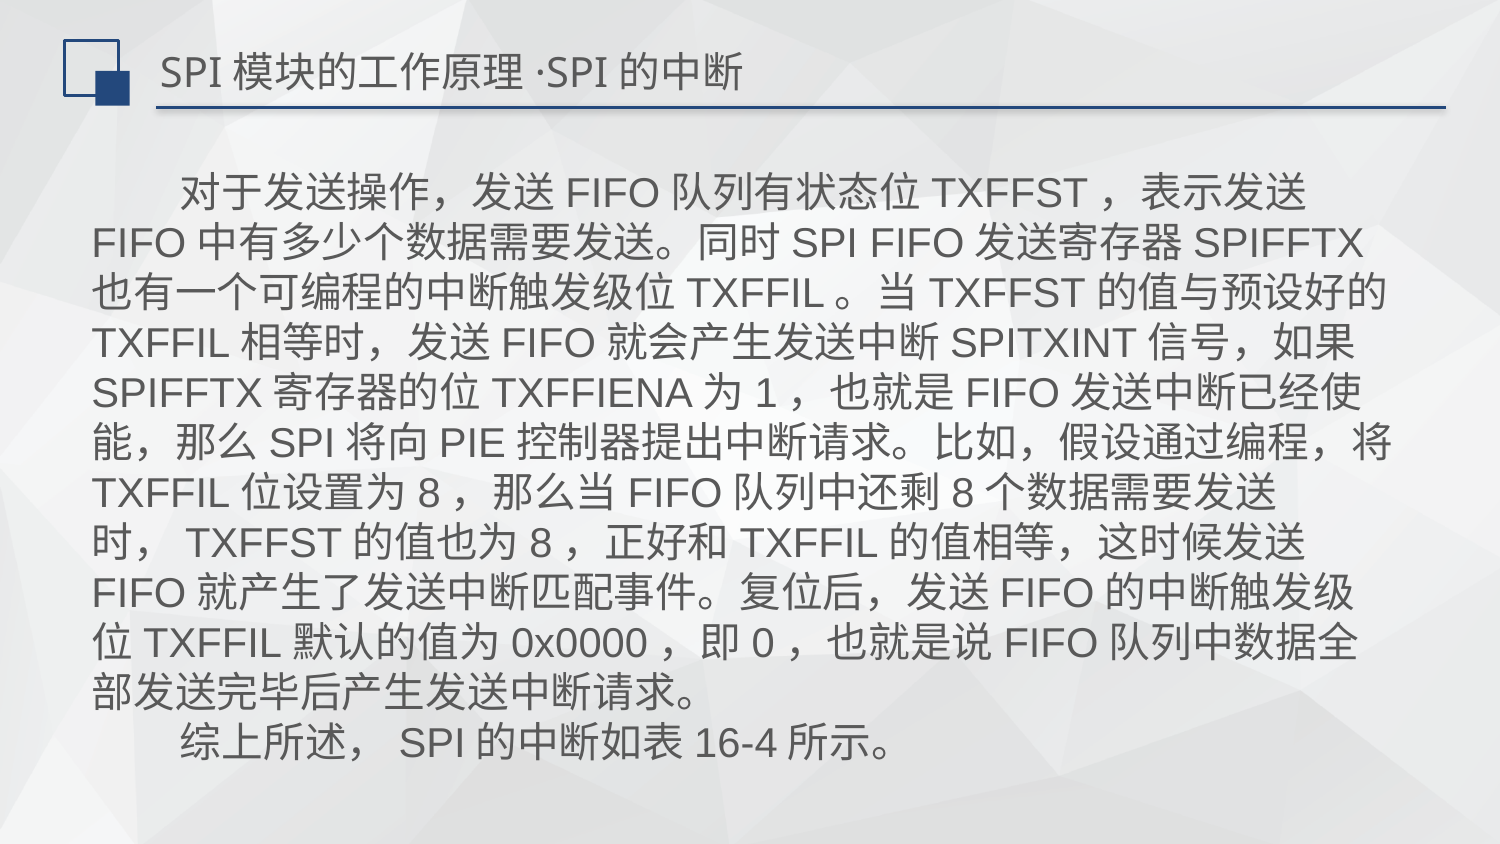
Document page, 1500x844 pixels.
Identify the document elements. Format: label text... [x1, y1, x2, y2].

text_box 对于发送操作，发送FIFO队列有状态位TXFFST，表示发送FIFO中有多少个数据需要发送。同时SPI FIFO发送寄存器SPIFFTX也有一个可编程的中断触发级位TXFFIL。当TXFFST的值与预设好的TXFFIL相等时，发送FIFO就会产生发送中断SPITXINT信号，如果SPIFFTX寄存器的位TXFFIENA为1，也就是FIFO发送中断已经使能，那么SPI将向PIE控制器提出中断请求。比如，假设通过编程，将TXFFIL位设置为8，那么当FIFO队列中还剩8个数据需要发送时，TXFFST的值也为8，正好和TXFFIL的值相等，这时候发送FIFO就产生了发送中断匹配事件。复位后，发送FIFO的中断触发级位TXFFIL默认的值为0x0000，即0，也就是说FIFO队列中数据全部发送完毕后产生发送中断请求。 综上所述，SPI的中断如表16-4所示。 [76, 158, 1412, 774]
picture [0, 0, 1500, 844]
title SPI模块的工作原理·SPI的中断 [148, 43, 1388, 99]
